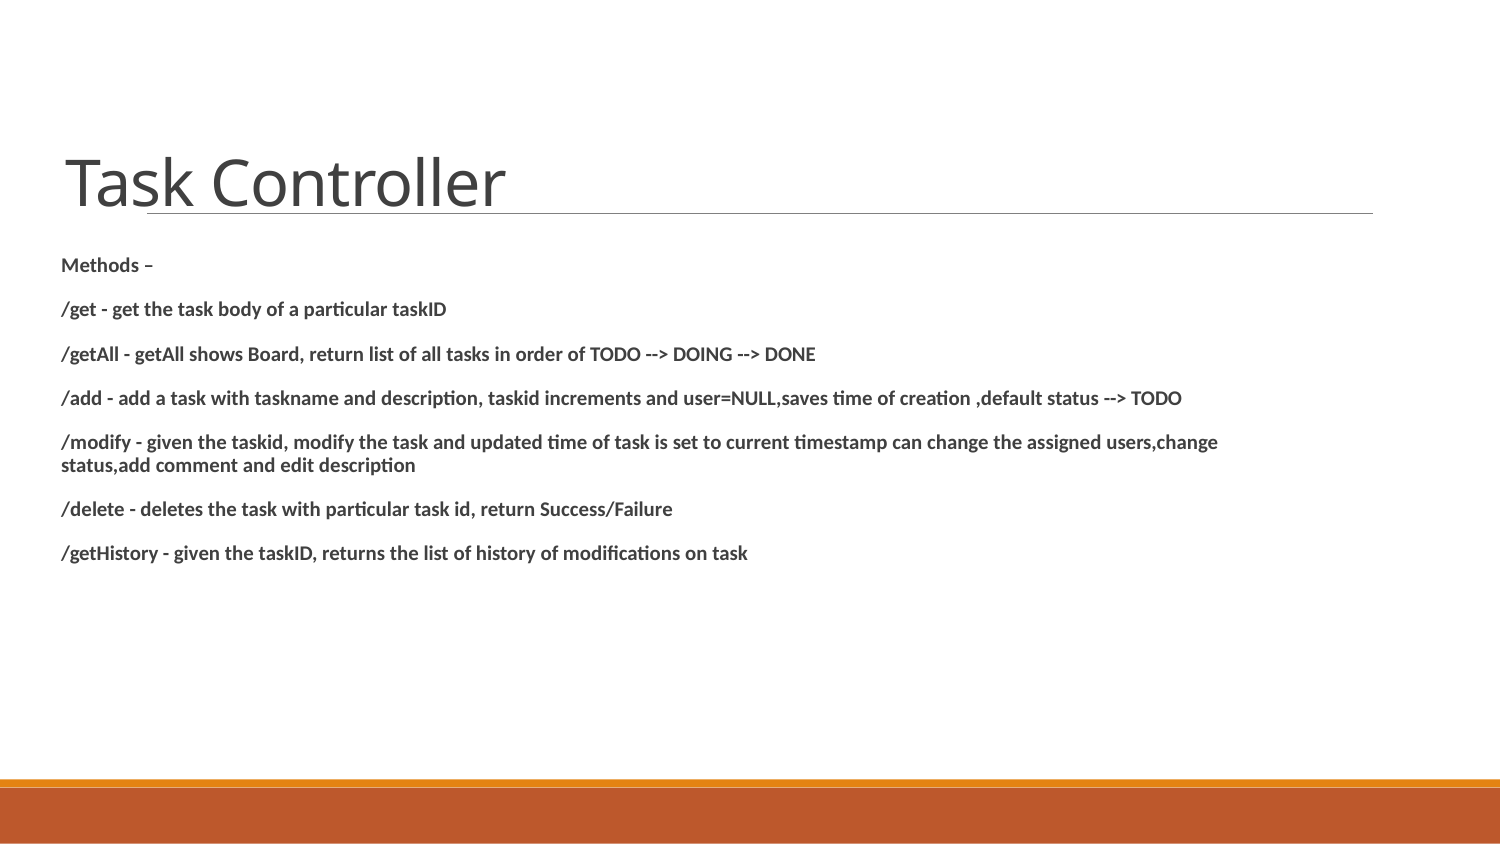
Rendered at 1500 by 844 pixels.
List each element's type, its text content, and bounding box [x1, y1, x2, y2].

list Methods – /get - get the task body of a particular taskID /getAll - getAll shows Board, return list of all tasks in order of TODO --> DOING --> DONE /add - add a task with taskname and description, taskid increments and user=NULL,saves time of creation ,default status --> TODO /modify - given the taskid, modify the task and updated time of task is set to current timestamp can change the assigned users,change status,add comment and edit description /delete - deletes the task with particular task id, return Success/Failure /getHistory - given the taskID, returns the list of history of modifications on task [50, 246, 1311, 671]
title Task Controller [50, 146, 1052, 228]
